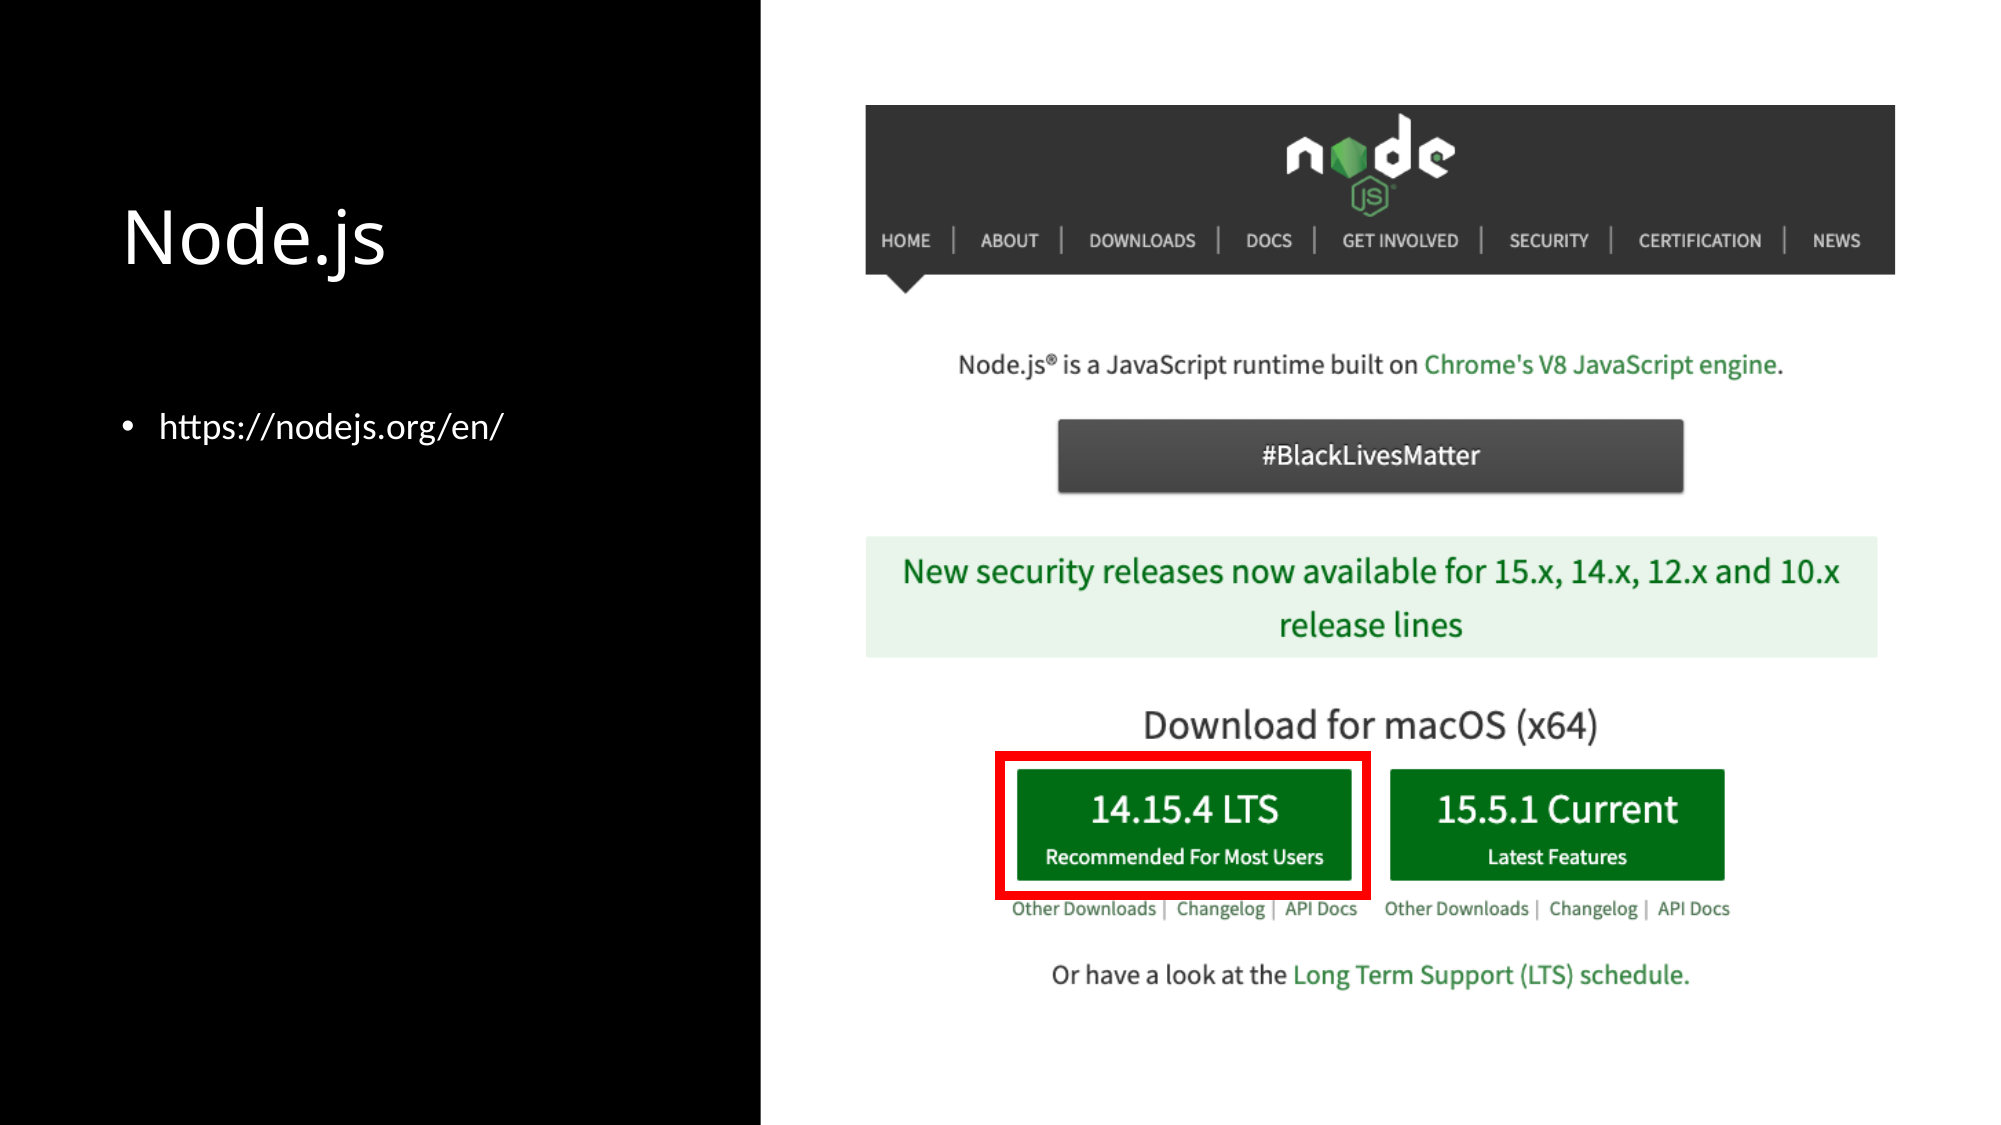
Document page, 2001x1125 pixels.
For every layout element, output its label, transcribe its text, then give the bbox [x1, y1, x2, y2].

title Node.js [106, 103, 708, 379]
list https://nodejs.org/en/ [106, 399, 708, 1020]
picture [865, 104, 1896, 1020]
text_box [759, 0, 2000, 1125]
